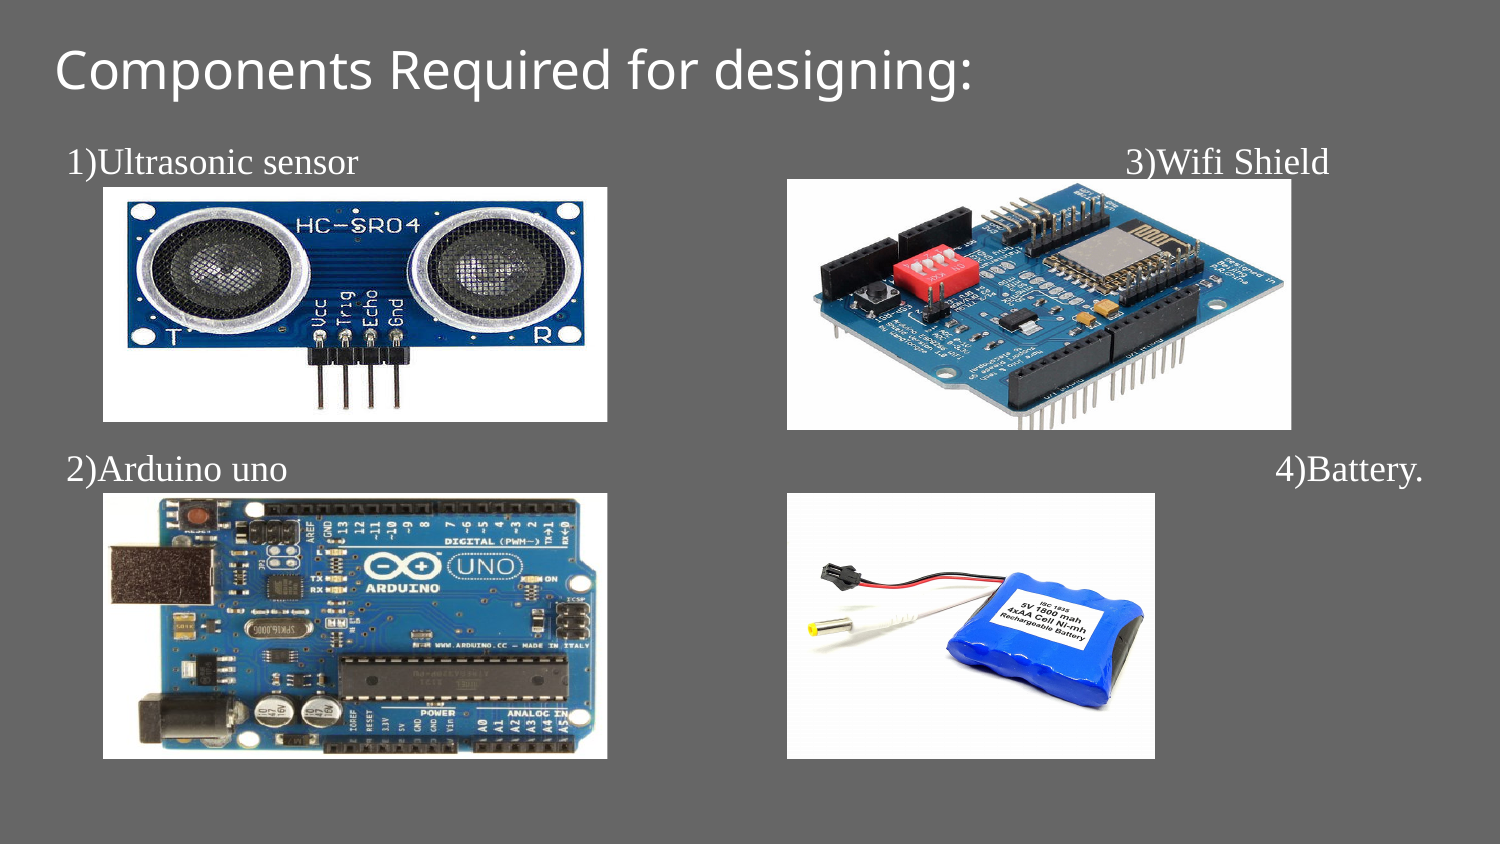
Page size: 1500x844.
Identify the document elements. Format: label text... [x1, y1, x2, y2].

picture [786, 493, 1156, 759]
list 1)Ultrasonic sensor 3)Wifi Shield 2)Arduino uno 4)Battery. [51, 115, 1449, 813]
picture [786, 179, 1292, 430]
picture [102, 186, 608, 423]
title Components Required for designing: [39, 21, 1438, 116]
picture [102, 493, 608, 759]
